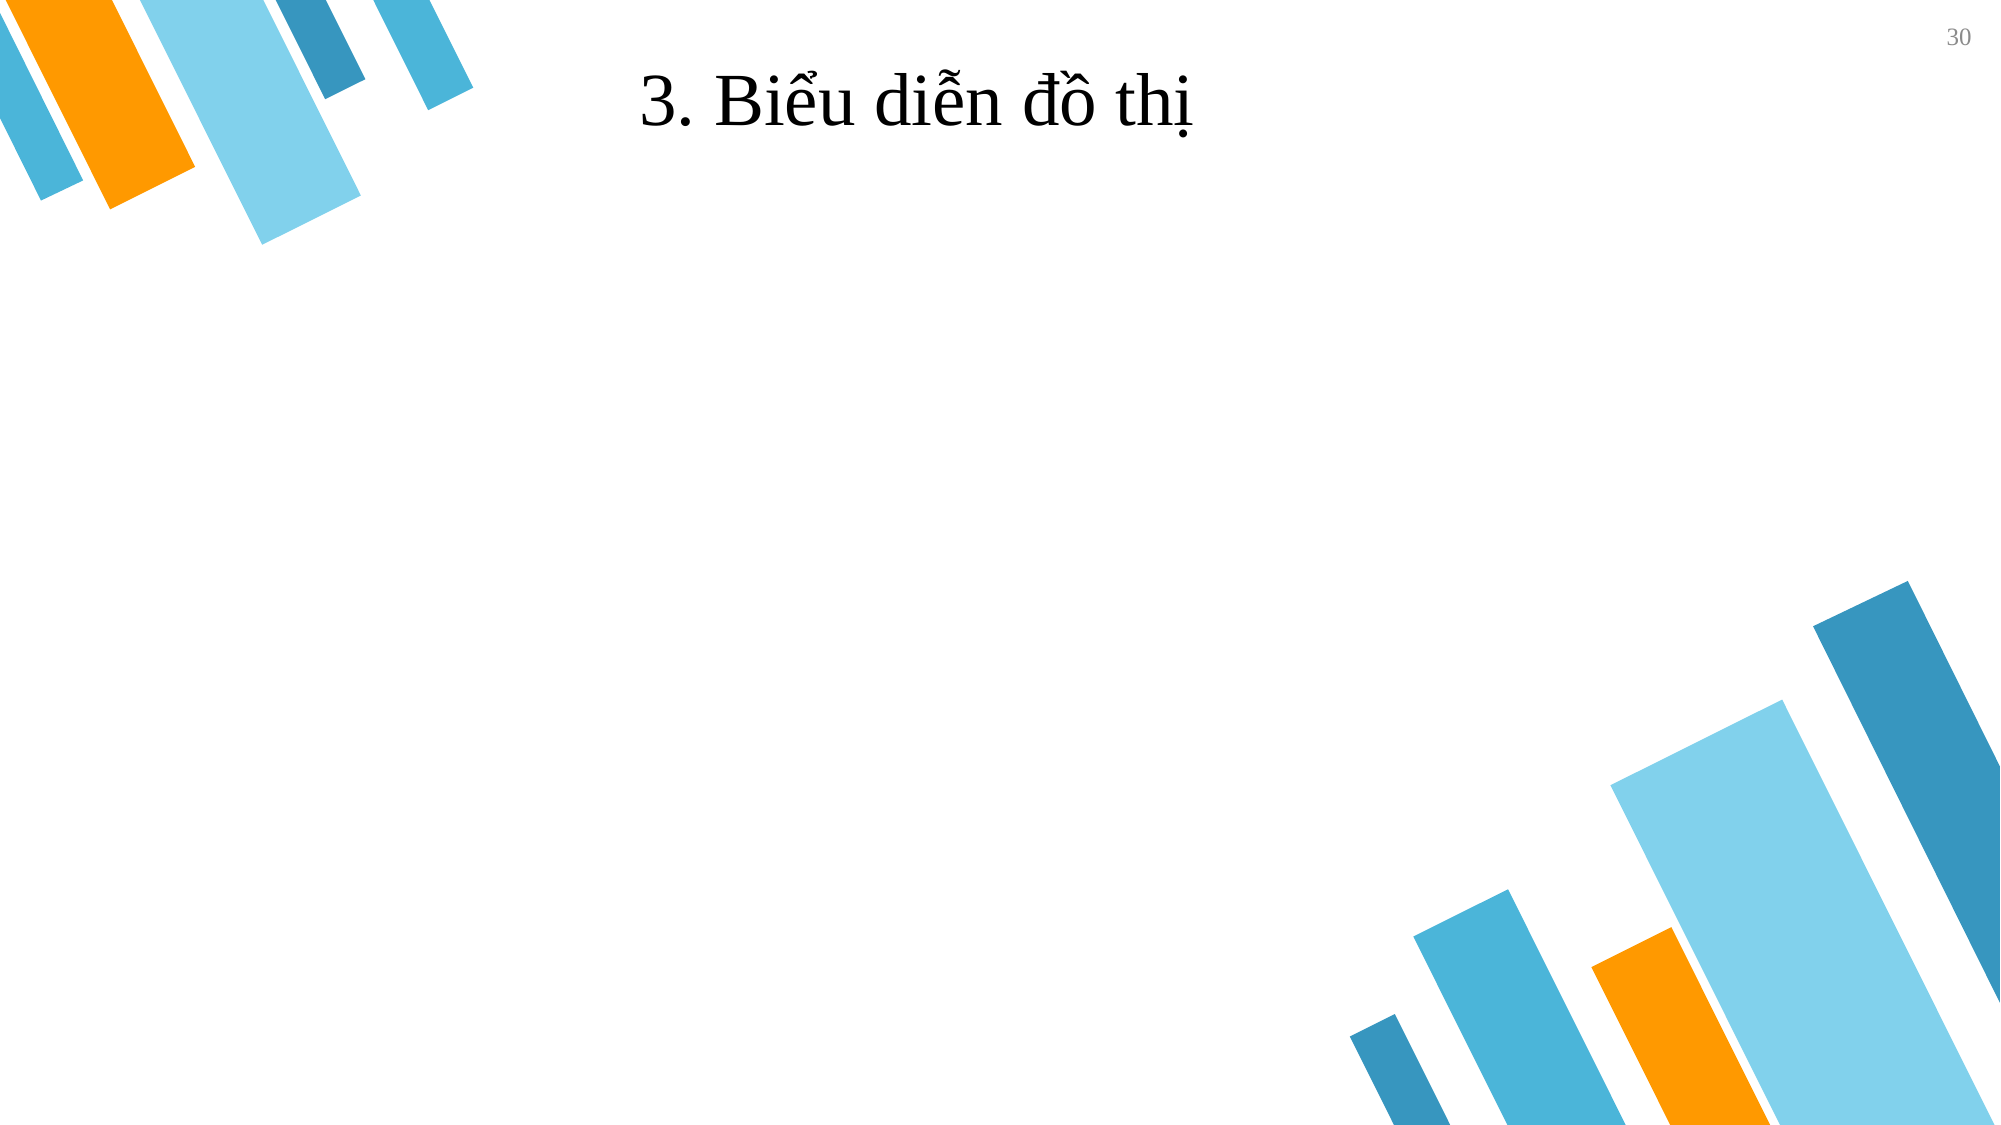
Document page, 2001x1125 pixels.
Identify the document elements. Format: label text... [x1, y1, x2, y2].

slide_number 30 [1871, 0, 1992, 87]
text_box 📖 3. Biểu diễn đồ thị [547, 42, 1851, 148]
